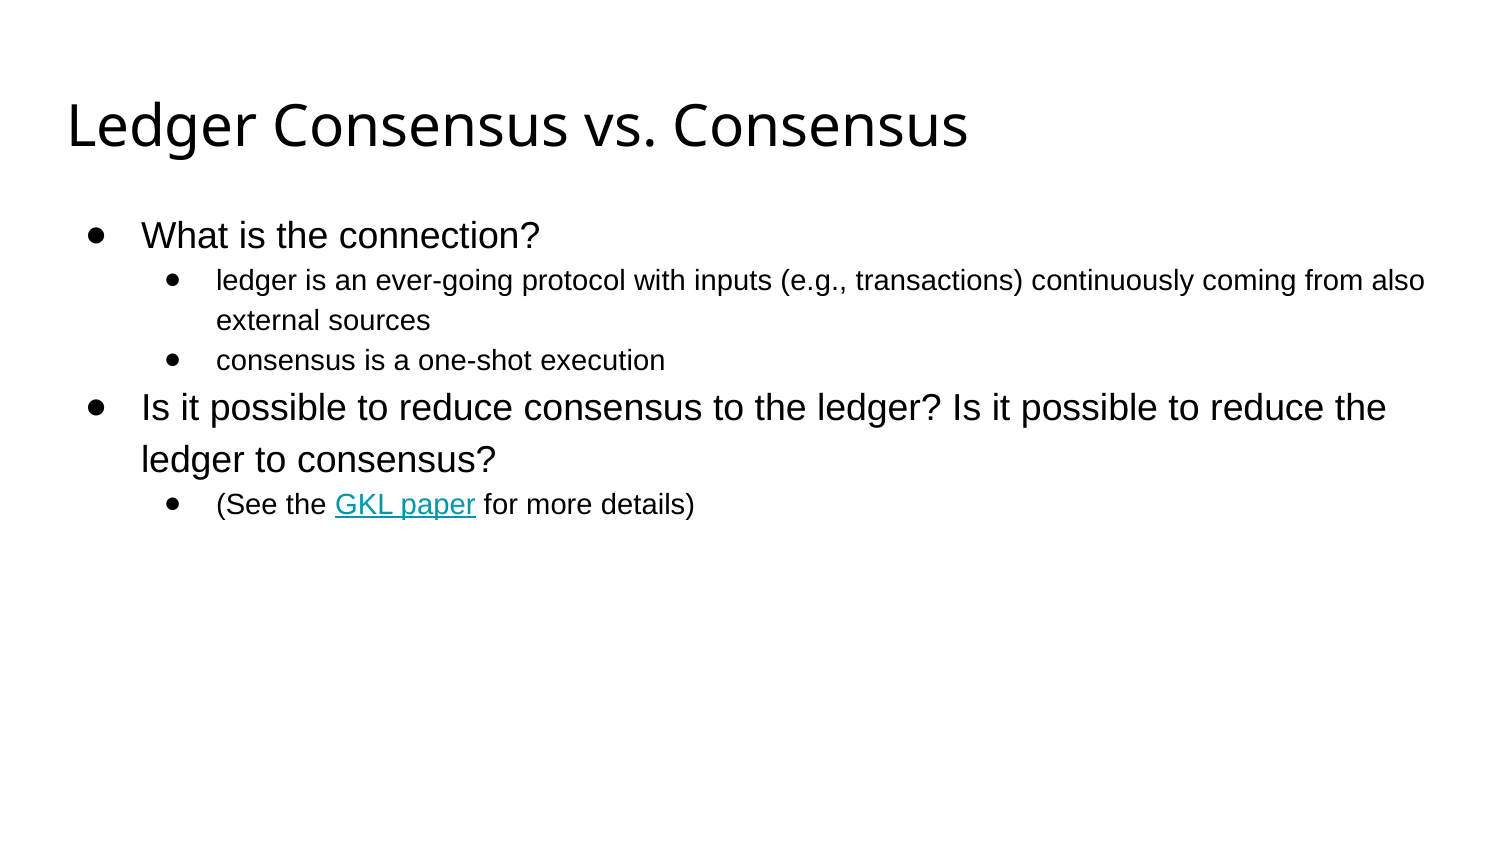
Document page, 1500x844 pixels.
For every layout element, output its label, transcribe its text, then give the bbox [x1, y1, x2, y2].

title Ledger Consensus vs. Consensus [51, 72, 1449, 167]
list What is the connection? ledger is an ever-going protocol with inputs (e.g., transactions) continuously coming from also external sources consensus is a one-shot execution Is it possible to reduce consensus to the ledger? Is it possible to reduce the ledger to consensus? (See the GKL paper for more details) [51, 189, 1449, 750]
